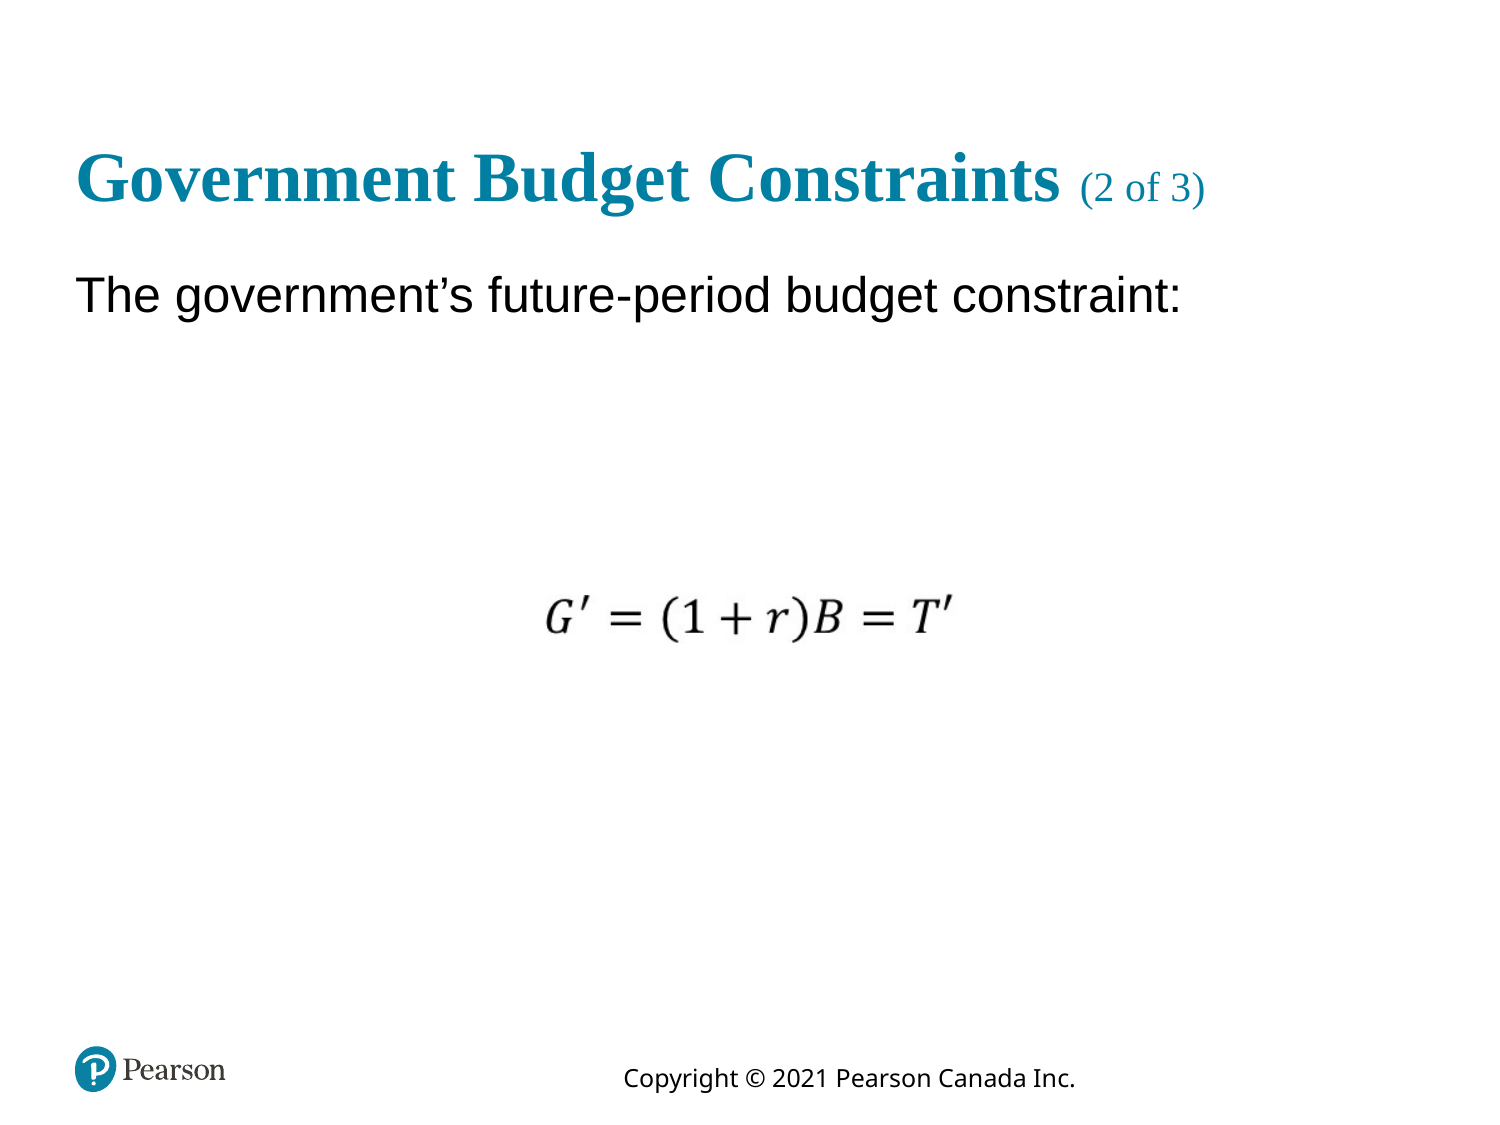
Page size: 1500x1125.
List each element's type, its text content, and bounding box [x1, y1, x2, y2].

picture [525, 584, 974, 654]
list The government’s future-period budget constraint: [75, 262, 1425, 363]
title Government Budget Constraints (2 of 3) [75, 35, 1425, 216]
